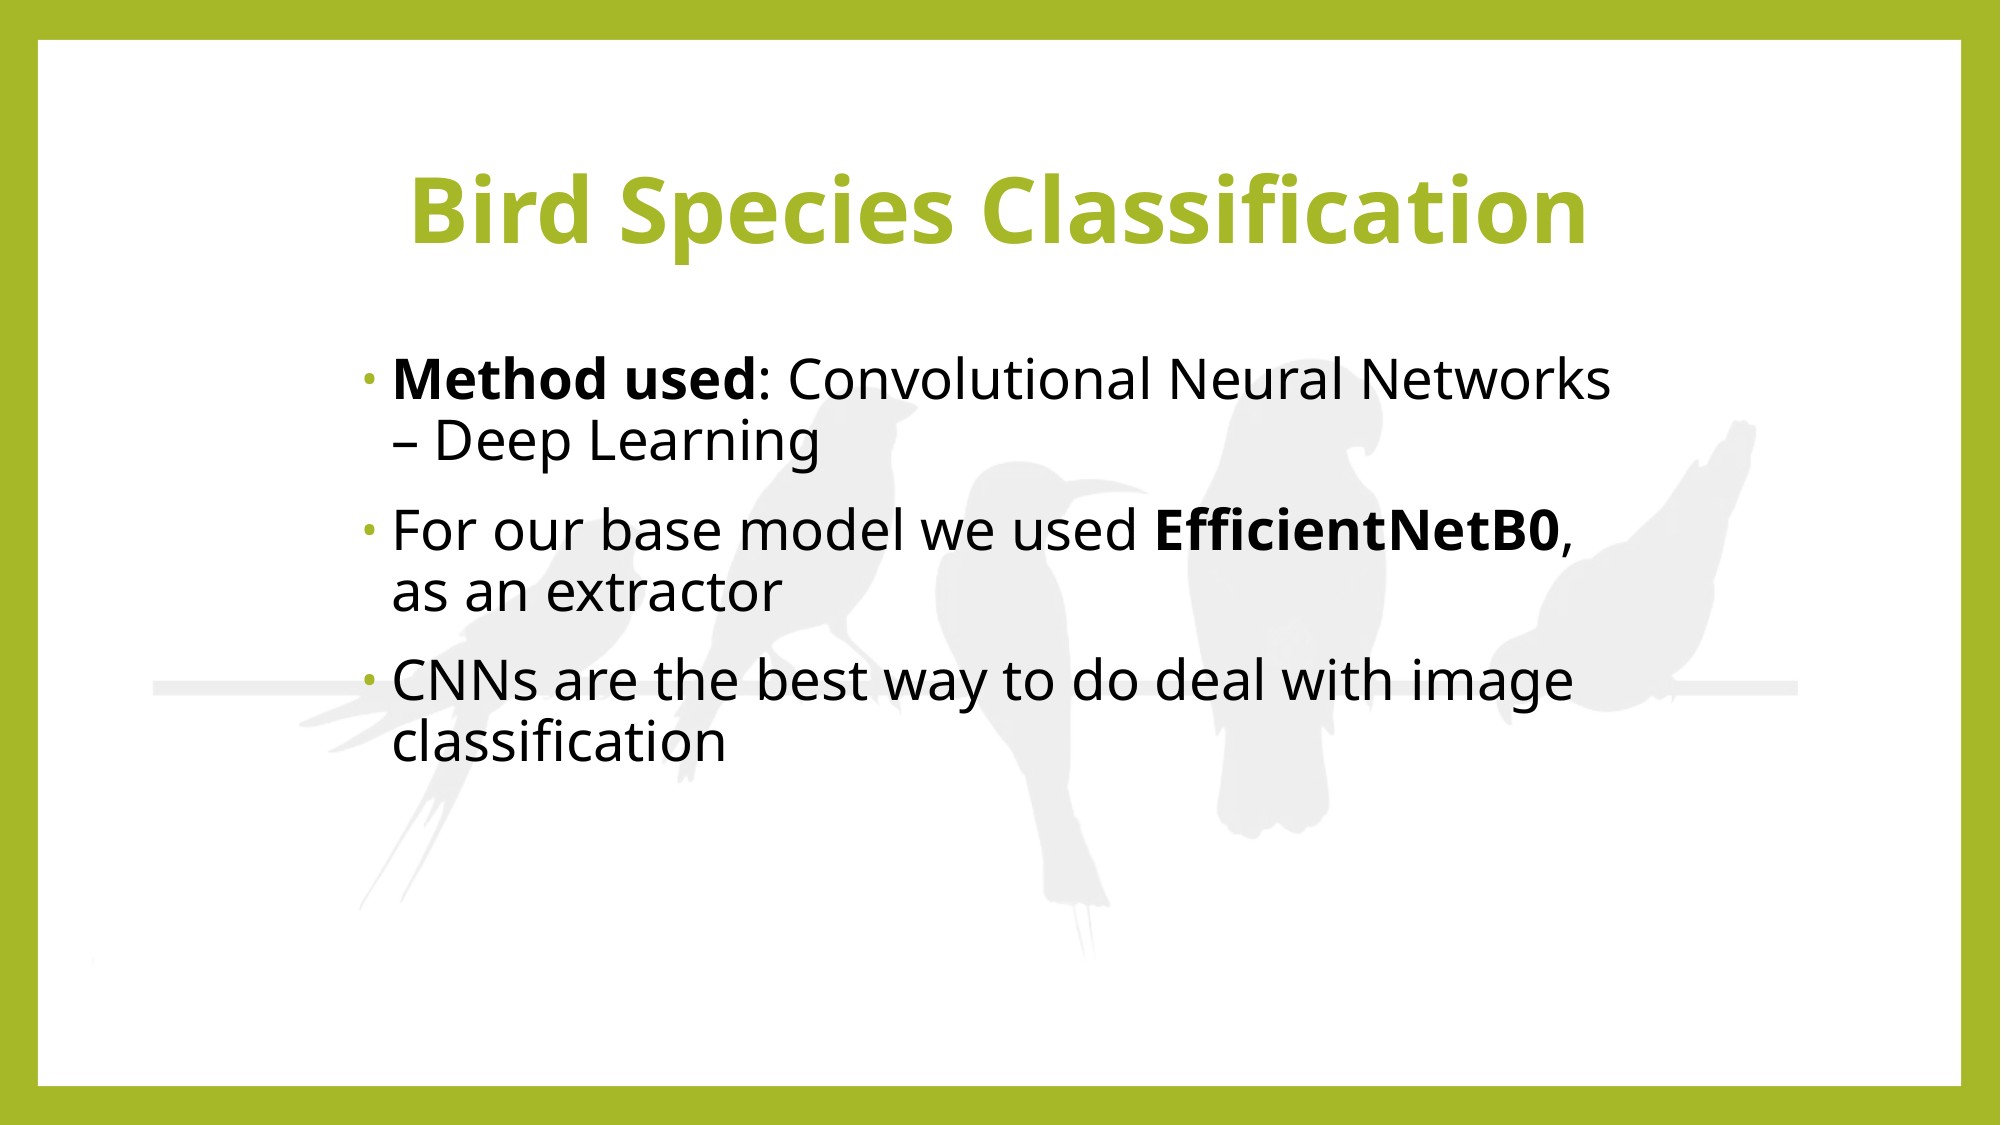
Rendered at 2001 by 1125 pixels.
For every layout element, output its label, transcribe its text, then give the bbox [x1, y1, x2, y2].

picture [91, 279, 1909, 1024]
title Bird Species Classification [189, 102, 1810, 276]
